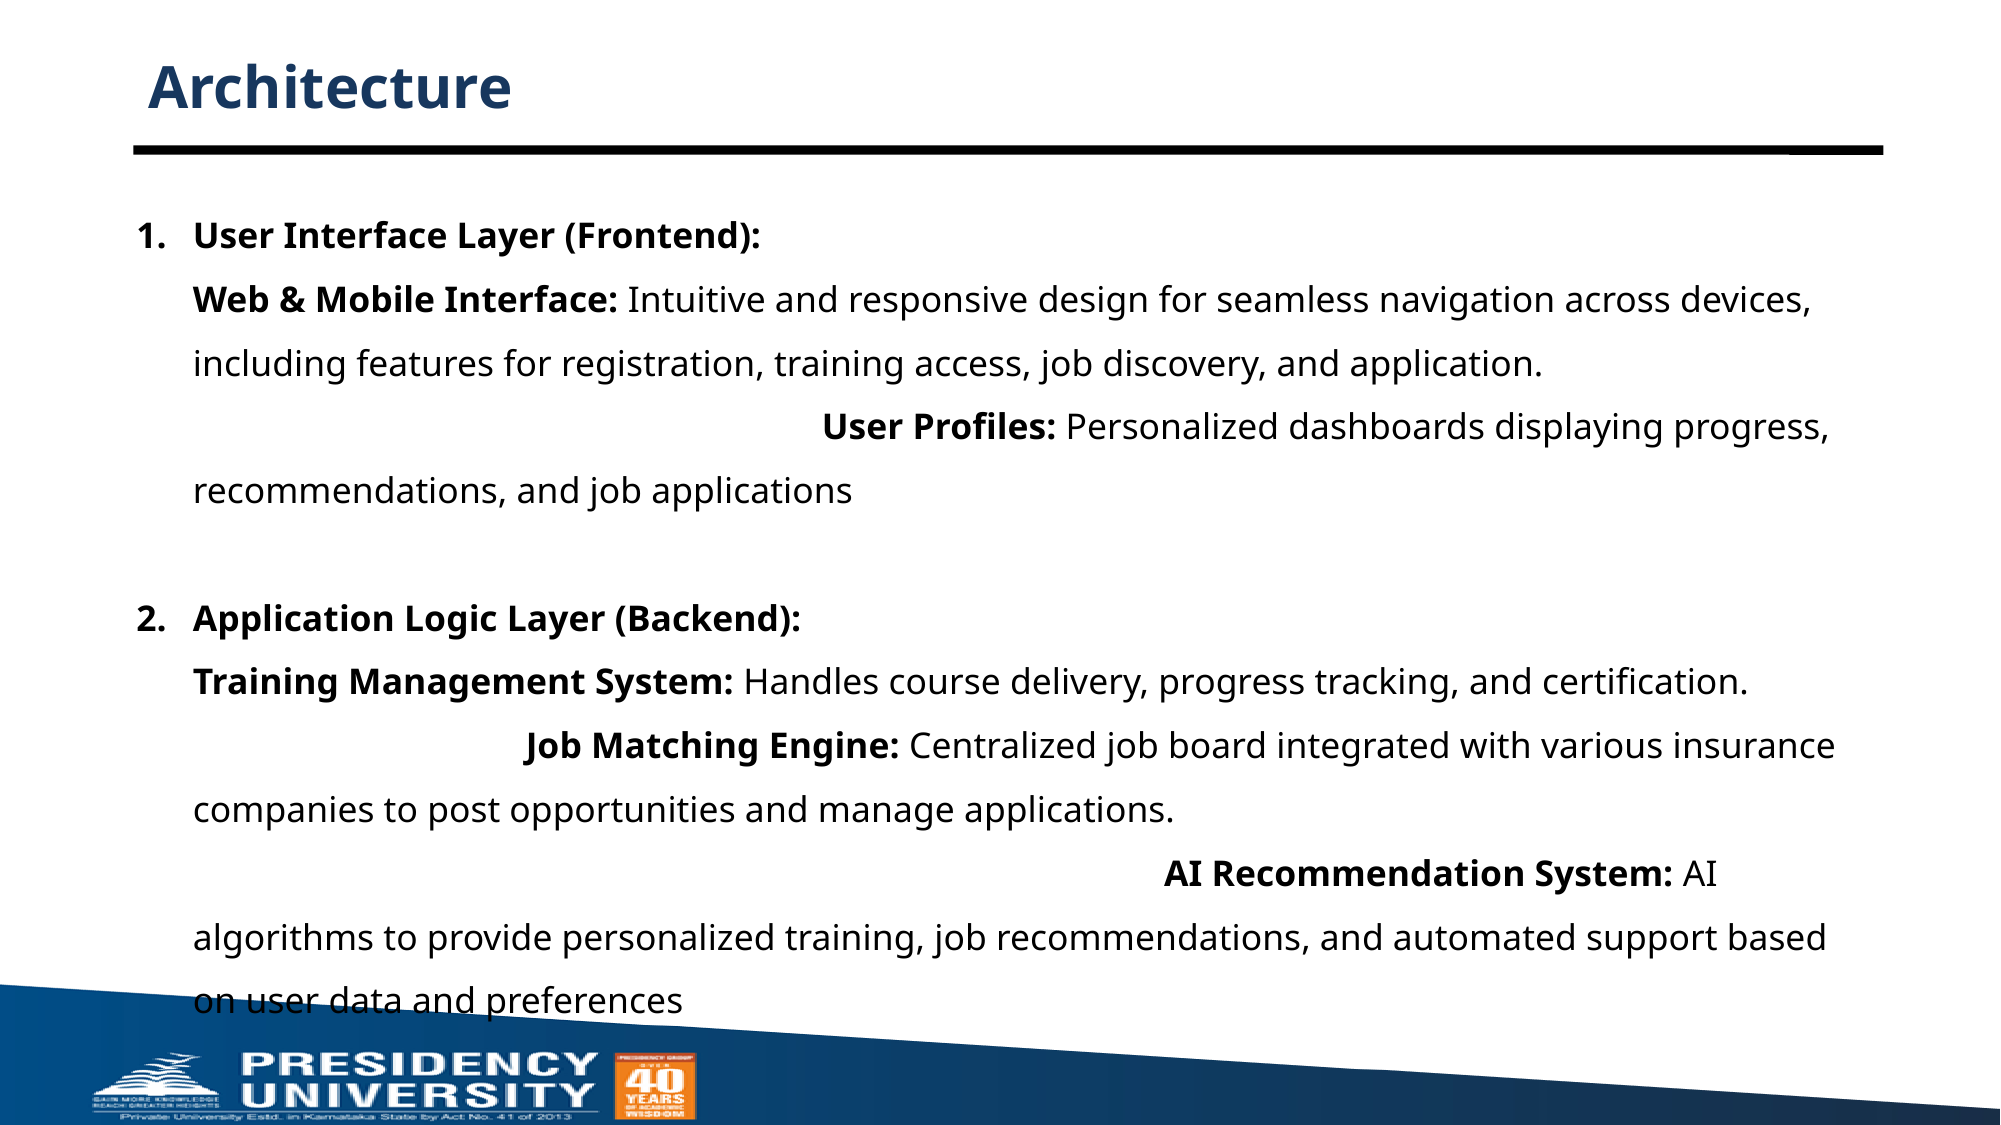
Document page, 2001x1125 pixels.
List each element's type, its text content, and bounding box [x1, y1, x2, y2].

text_box User Interface Layer (Frontend): Web & Mobile Interface: Intuitive and responsive design for seamless navigation across devices, including features for registration, training access, job discovery, and application. User Profiles: Personalized dashboards displaying progress, recommendations, and job applications Application Logic Layer (Backend): Training Management System: Handles course delivery, progress tracking, and certification. Job Matching Engine: Centralized job board integrated with various insurance companies to post opportunities and manage applications. AI Recommendation System: AI algorithms to provide personalized training, job recommendations, and automated support based on user data and preferences [121, 184, 1879, 1029]
text_box Architecture [133, 45, 1884, 125]
picture [0, 982, 2000, 1125]
